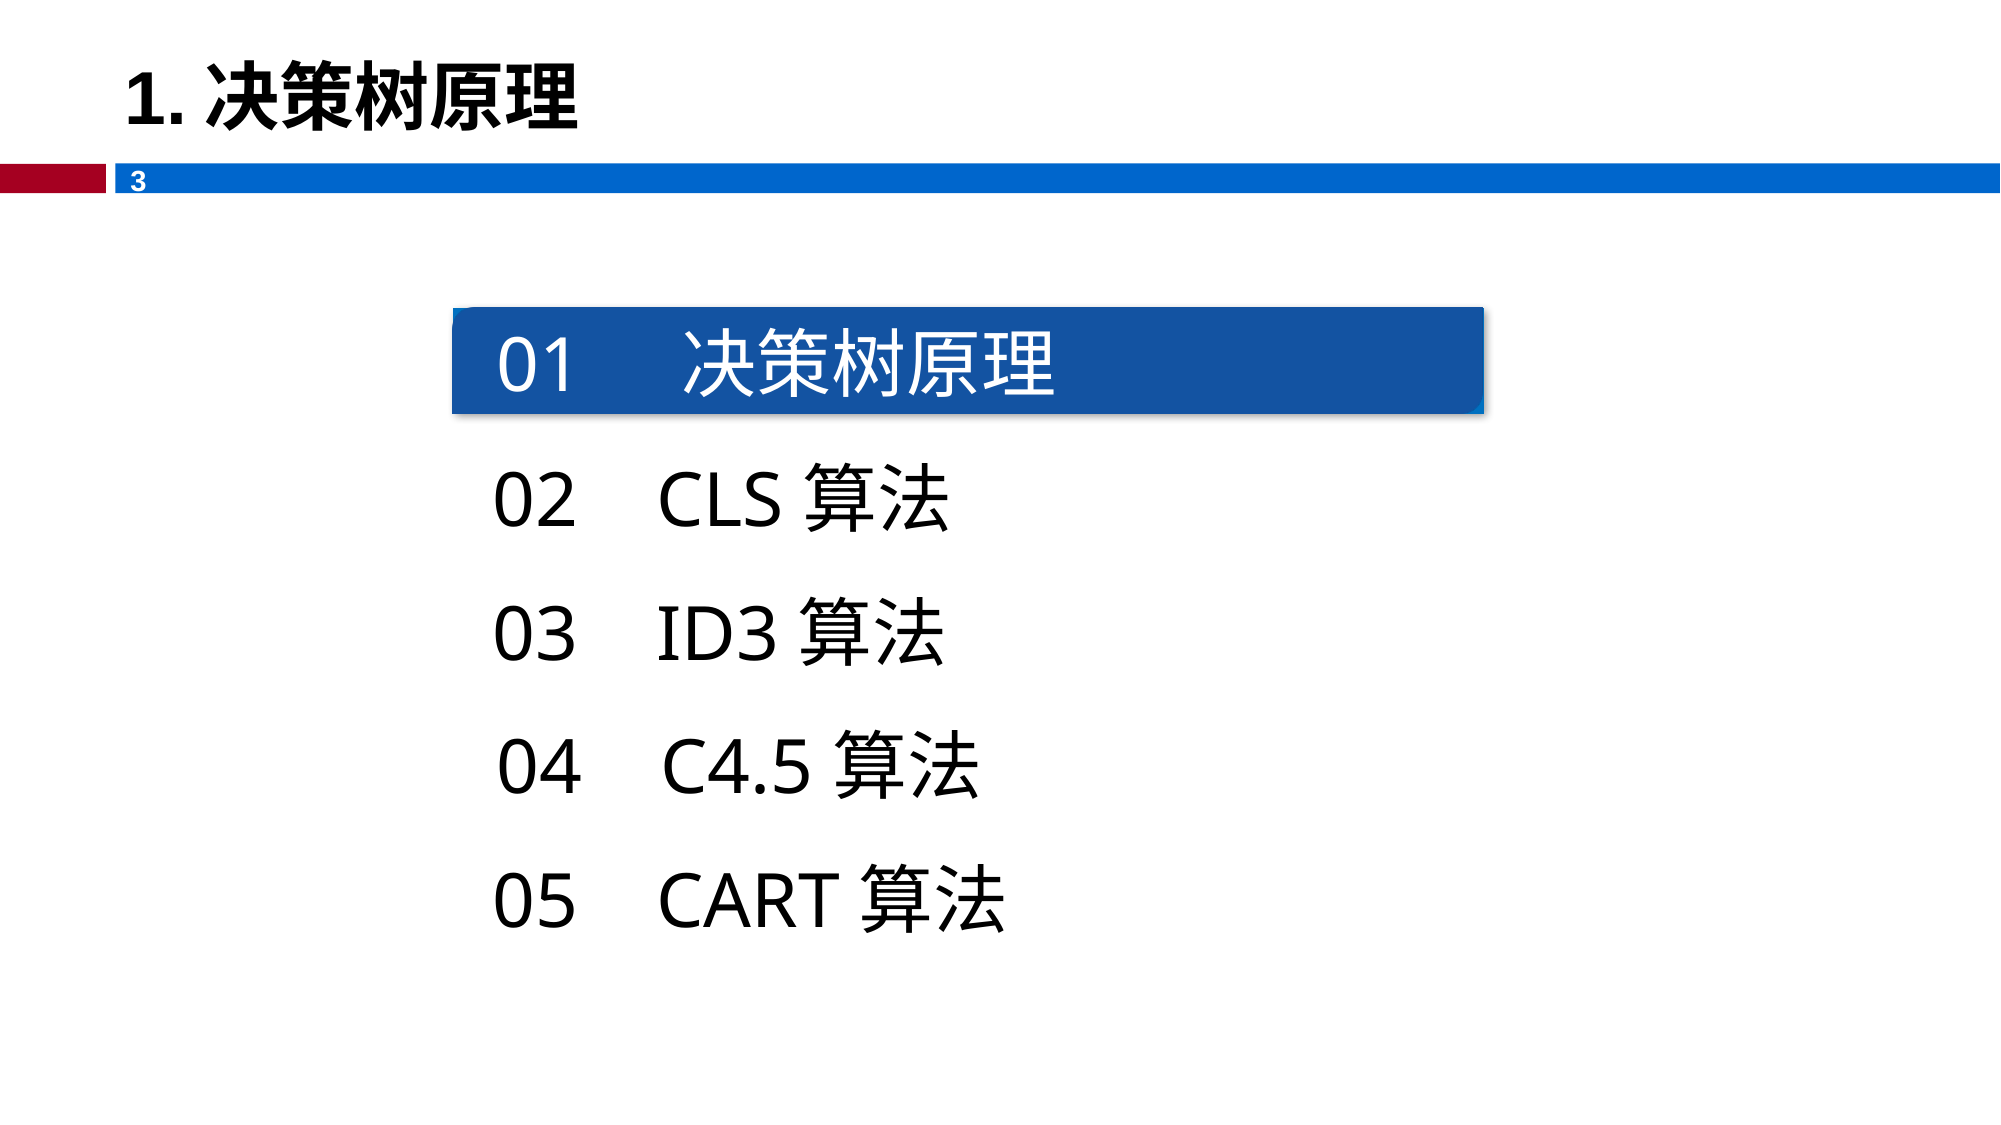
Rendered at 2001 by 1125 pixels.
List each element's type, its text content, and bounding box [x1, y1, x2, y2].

picture [452, 307, 1485, 415]
text_box 02 CLS算法 [492, 451, 1325, 542]
title 1.决策树原理 [109, 38, 2000, 150]
text_box 05 CART算法 [492, 852, 1435, 943]
text_box 04 C4.5算法 [496, 718, 1440, 809]
text_box 03 ID3算法 [492, 585, 1526, 676]
